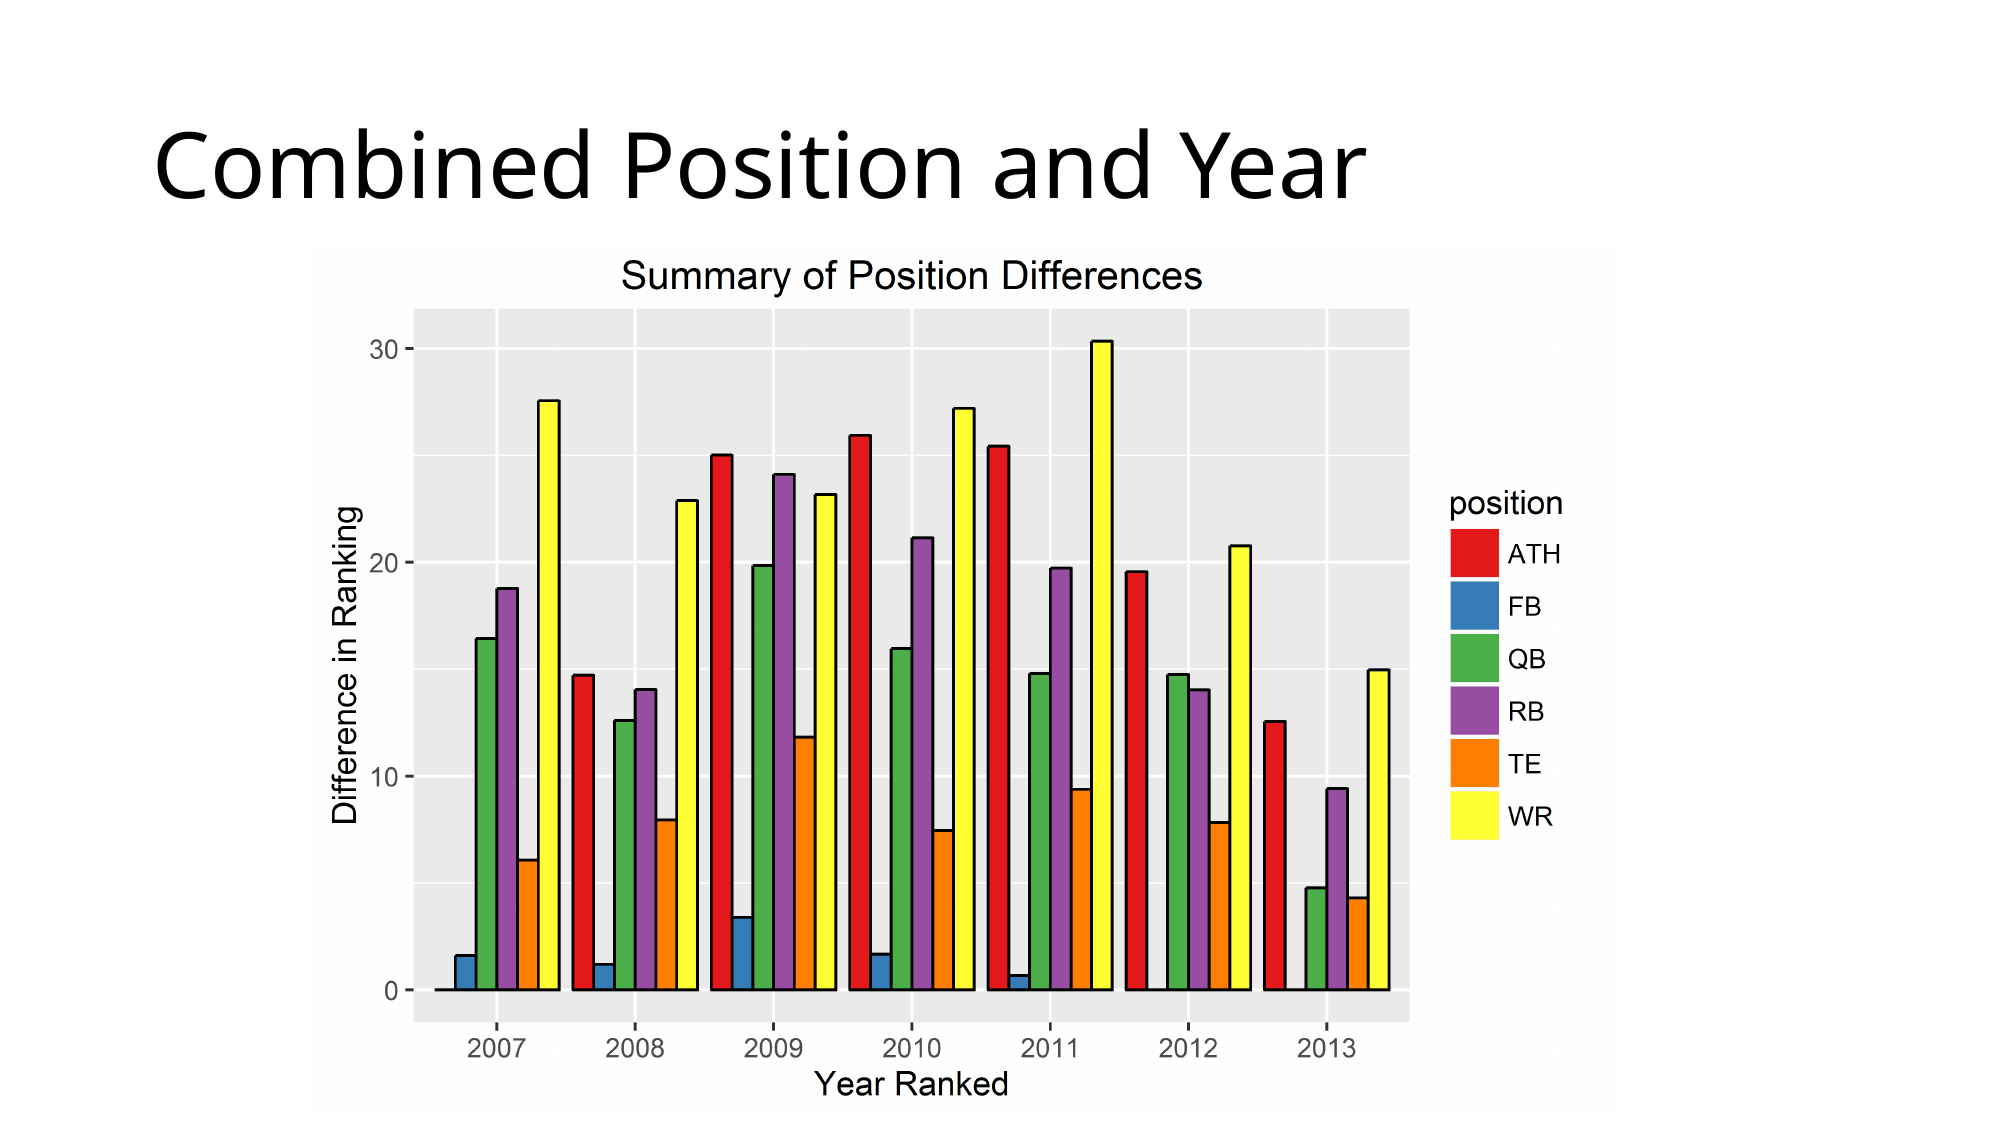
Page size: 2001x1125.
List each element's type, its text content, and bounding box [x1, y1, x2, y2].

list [308, 243, 1619, 1118]
title Combined Position and Year [137, 59, 1863, 278]
